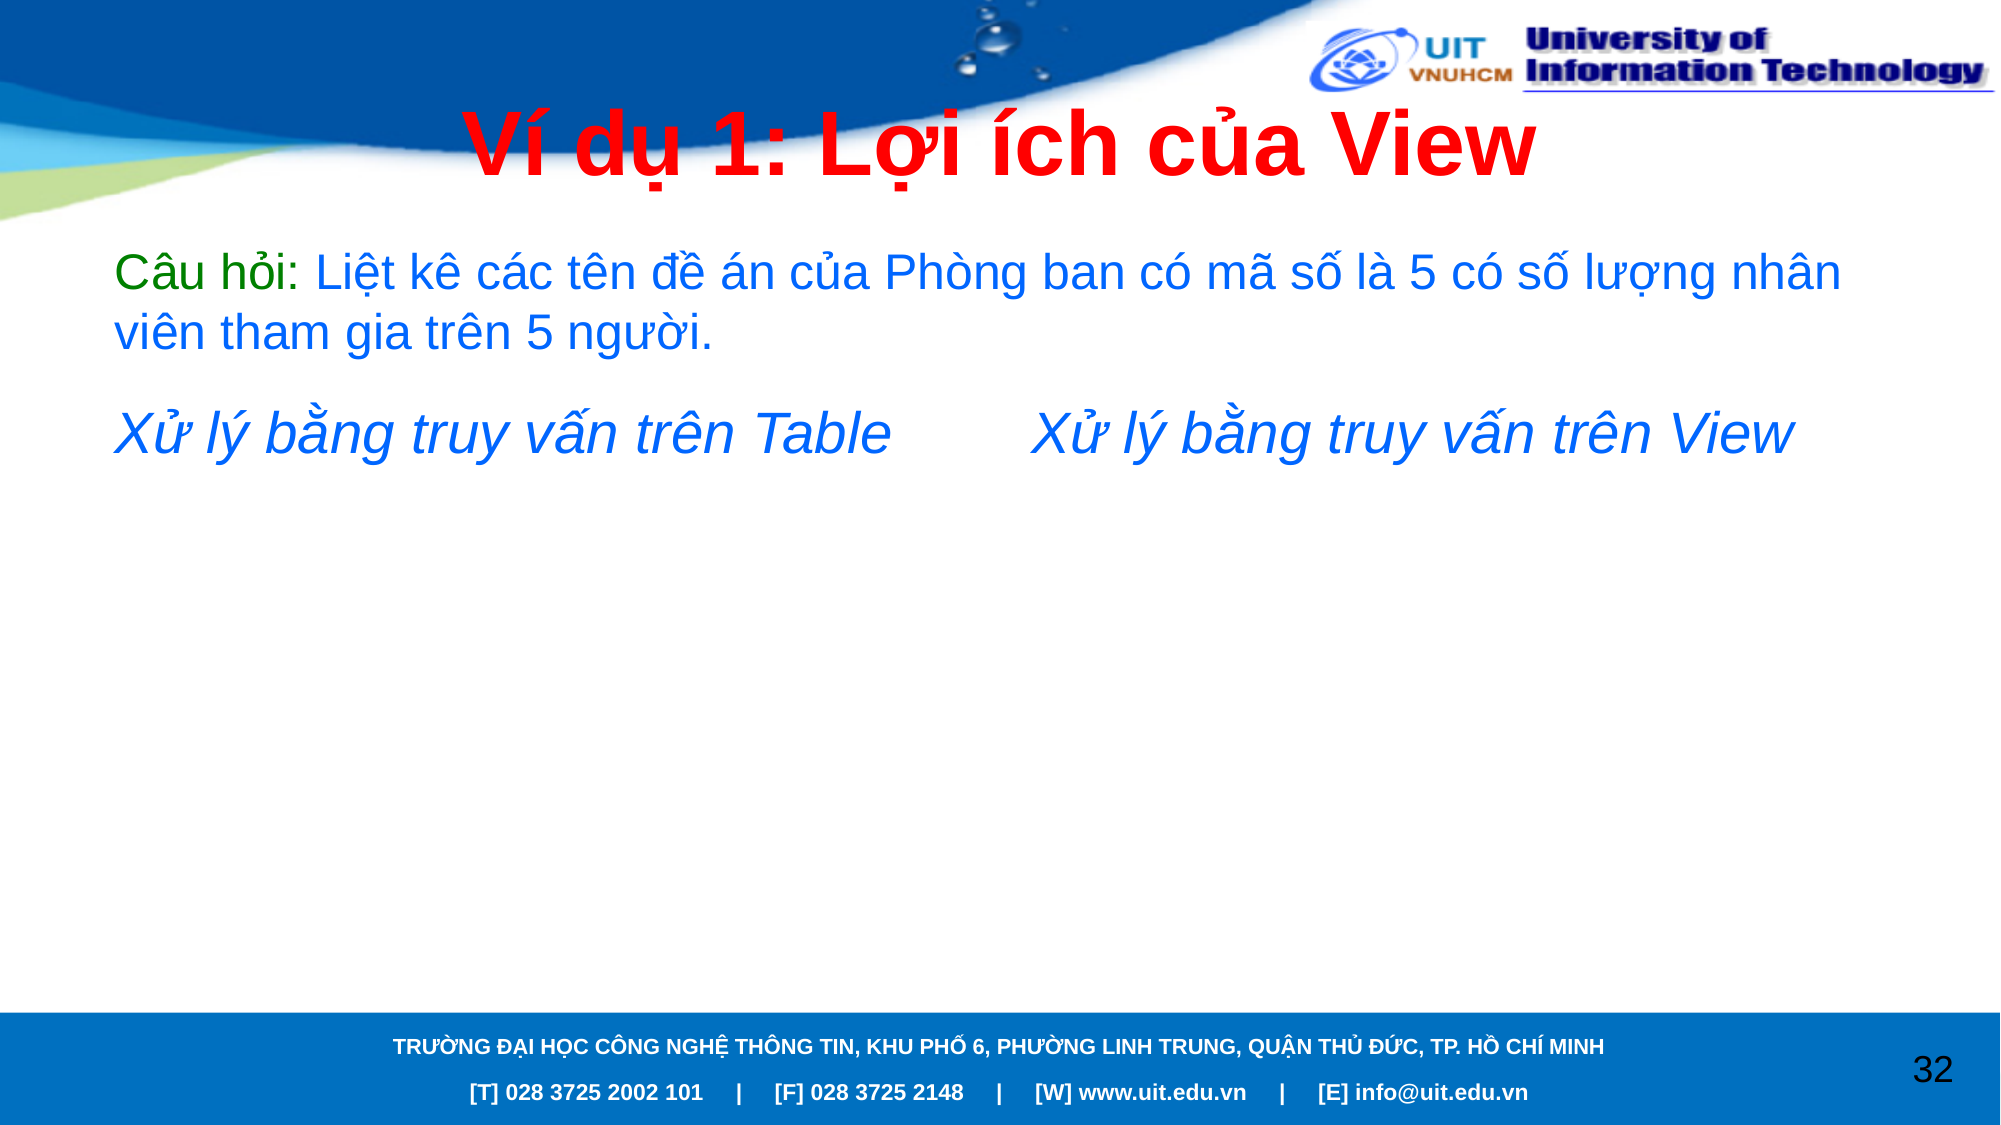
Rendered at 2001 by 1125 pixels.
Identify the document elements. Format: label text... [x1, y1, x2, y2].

text_box Câu hỏi: Liệt kê các tên đề án của Phòng ban có mã số là 5 có số lượng nhân viên tham gia trên 5 người. [99, 231, 1900, 367]
picture [0, 0, 2001, 1125]
title Ví dụ 1: Lợi ích của View [99, 45, 1900, 231]
list Xử lý bằng truy vấn trên View [1016, 387, 1900, 1005]
list Xử lý bằng truy vấn trên Table [99, 387, 984, 1005]
